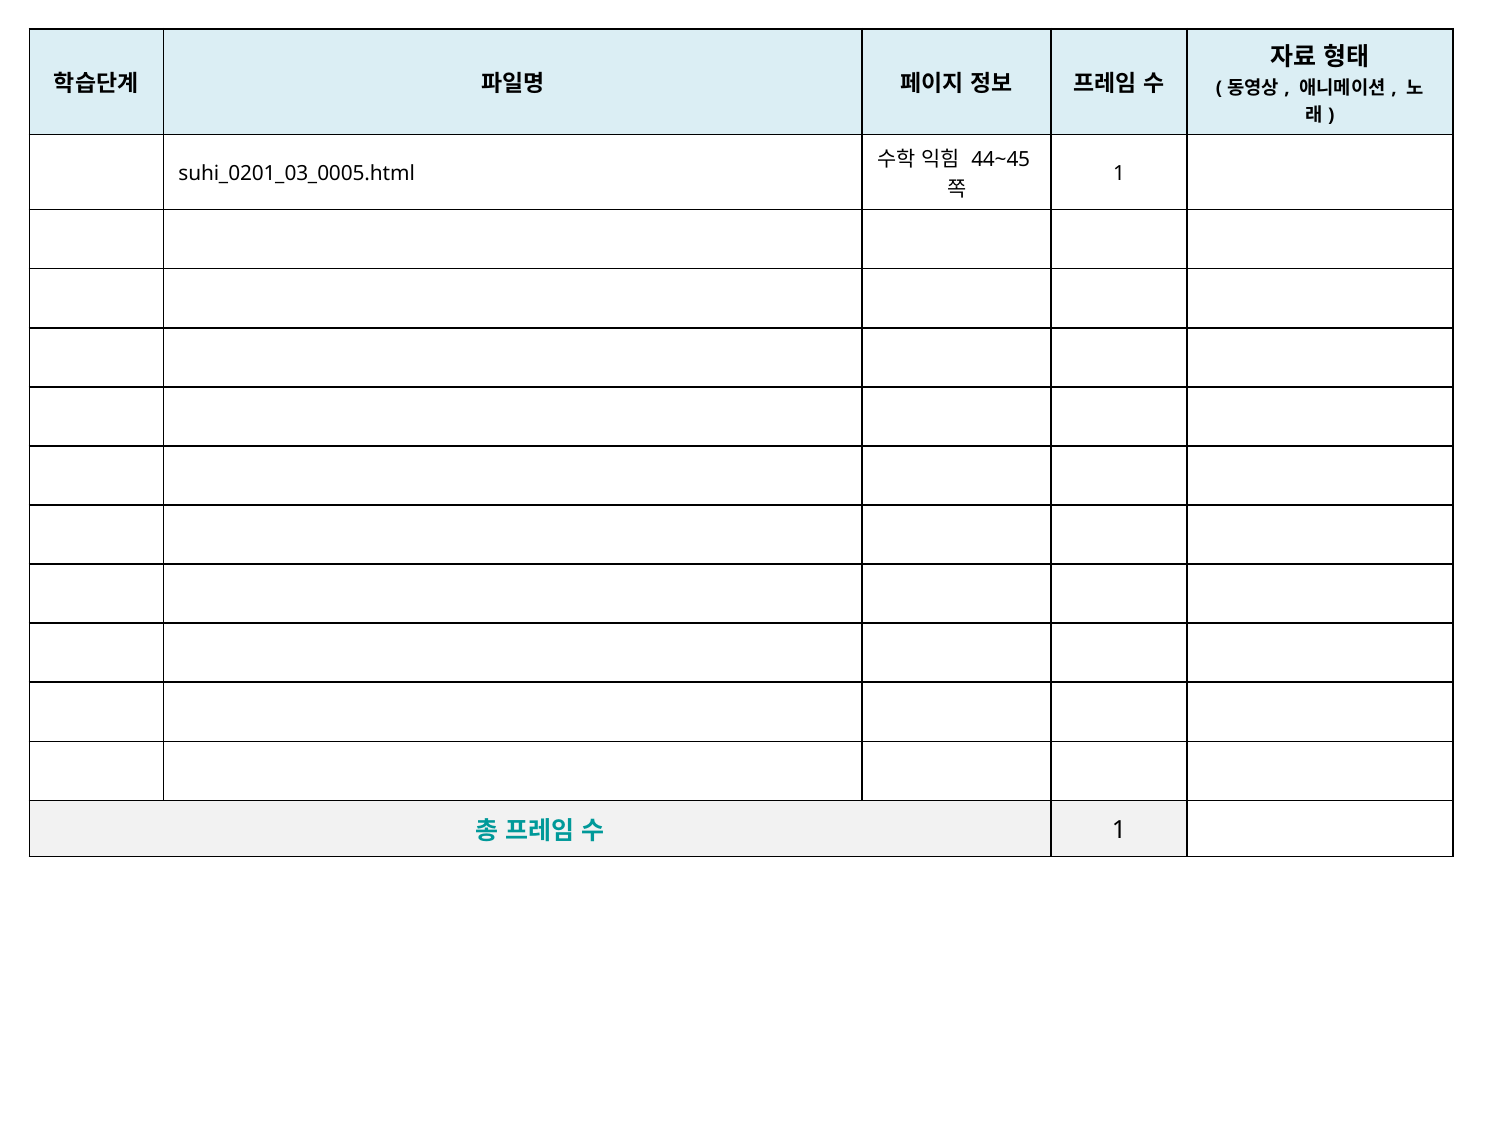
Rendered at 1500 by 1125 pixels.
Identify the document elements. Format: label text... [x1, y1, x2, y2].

table_cell [1188, 135, 1452, 209]
table_cell [863, 742, 1050, 800]
table_cell 총 프레임 수 [30, 801, 1050, 856]
table_cell [1052, 269, 1186, 327]
table_cell [30, 329, 163, 386]
table_cell [1052, 506, 1186, 563]
table_cell [1188, 329, 1452, 386]
table_cell [30, 506, 163, 563]
table_header 페이지 정보 [863, 30, 1050, 134]
table_cell 1 [1052, 135, 1186, 209]
table_cell [1052, 447, 1186, 504]
table_cell [164, 388, 861, 445]
table_cell [164, 624, 861, 681]
table_cell [164, 269, 861, 327]
table_cell [164, 447, 861, 504]
table_cell suhi_0201_03_0005.html [164, 135, 861, 209]
table_cell [863, 683, 1050, 741]
table_cell [1052, 329, 1186, 386]
table_cell [30, 742, 163, 800]
table_cell [1188, 210, 1452, 268]
table_cell [30, 447, 163, 504]
table_cell [863, 388, 1050, 445]
table_cell [30, 269, 163, 327]
table_cell [863, 624, 1050, 681]
table_cell [30, 683, 163, 741]
table_cell [863, 506, 1050, 563]
table_cell [164, 329, 861, 386]
table_header 파일명 [164, 30, 861, 134]
table_cell 수학 익힘 44~45쪽 [863, 135, 1050, 209]
table_header 자료 형태 (동영상, 애니메이션, 노래) [1188, 30, 1452, 134]
table_cell [164, 506, 861, 563]
table_cell 1 [1052, 801, 1186, 856]
table_cell [1052, 210, 1186, 268]
table_cell [863, 565, 1050, 622]
table_cell [1188, 388, 1452, 445]
table_cell [1188, 742, 1452, 800]
table_cell [1052, 742, 1186, 800]
table_cell [164, 565, 861, 622]
table_cell [1052, 624, 1186, 681]
table_header 프레임 수 [1052, 30, 1186, 134]
table_cell [30, 135, 163, 209]
table_cell [1188, 269, 1452, 327]
table_cell [863, 329, 1050, 386]
table_cell [164, 210, 861, 268]
table_cell [30, 624, 163, 681]
table_cell [164, 742, 861, 800]
table_cell [1052, 388, 1186, 445]
table_cell [1188, 506, 1452, 563]
table_cell [1052, 683, 1186, 741]
table_cell [863, 447, 1050, 504]
table_cell [1052, 565, 1186, 622]
table_cell [30, 565, 163, 622]
table_cell [164, 683, 861, 741]
table_header 학습단계 [30, 30, 163, 134]
table_cell [30, 388, 163, 445]
table_cell [863, 210, 1050, 268]
table_cell [1188, 565, 1452, 622]
table_cell [30, 210, 163, 268]
table_cell [863, 269, 1050, 327]
table_cell [1188, 447, 1452, 504]
table_cell [1188, 801, 1452, 856]
table_cell [1188, 683, 1452, 741]
table_cell [1188, 624, 1452, 681]
